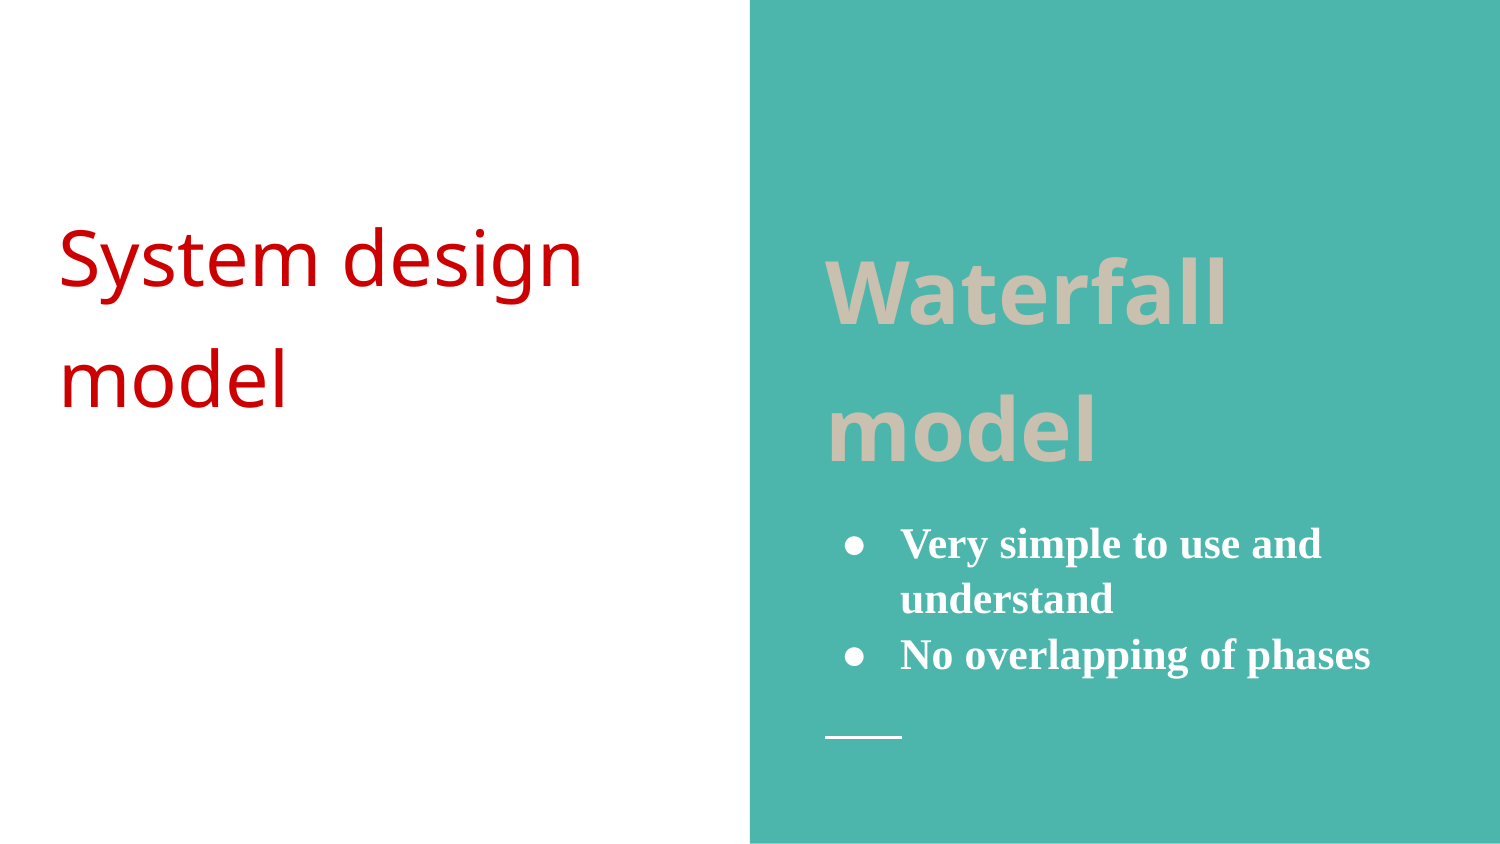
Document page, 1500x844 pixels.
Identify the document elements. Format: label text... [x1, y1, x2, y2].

title System design model [43, 170, 708, 446]
list Waterfall model Very simple to use and understand No overlapping of phases [810, 187, 1440, 705]
